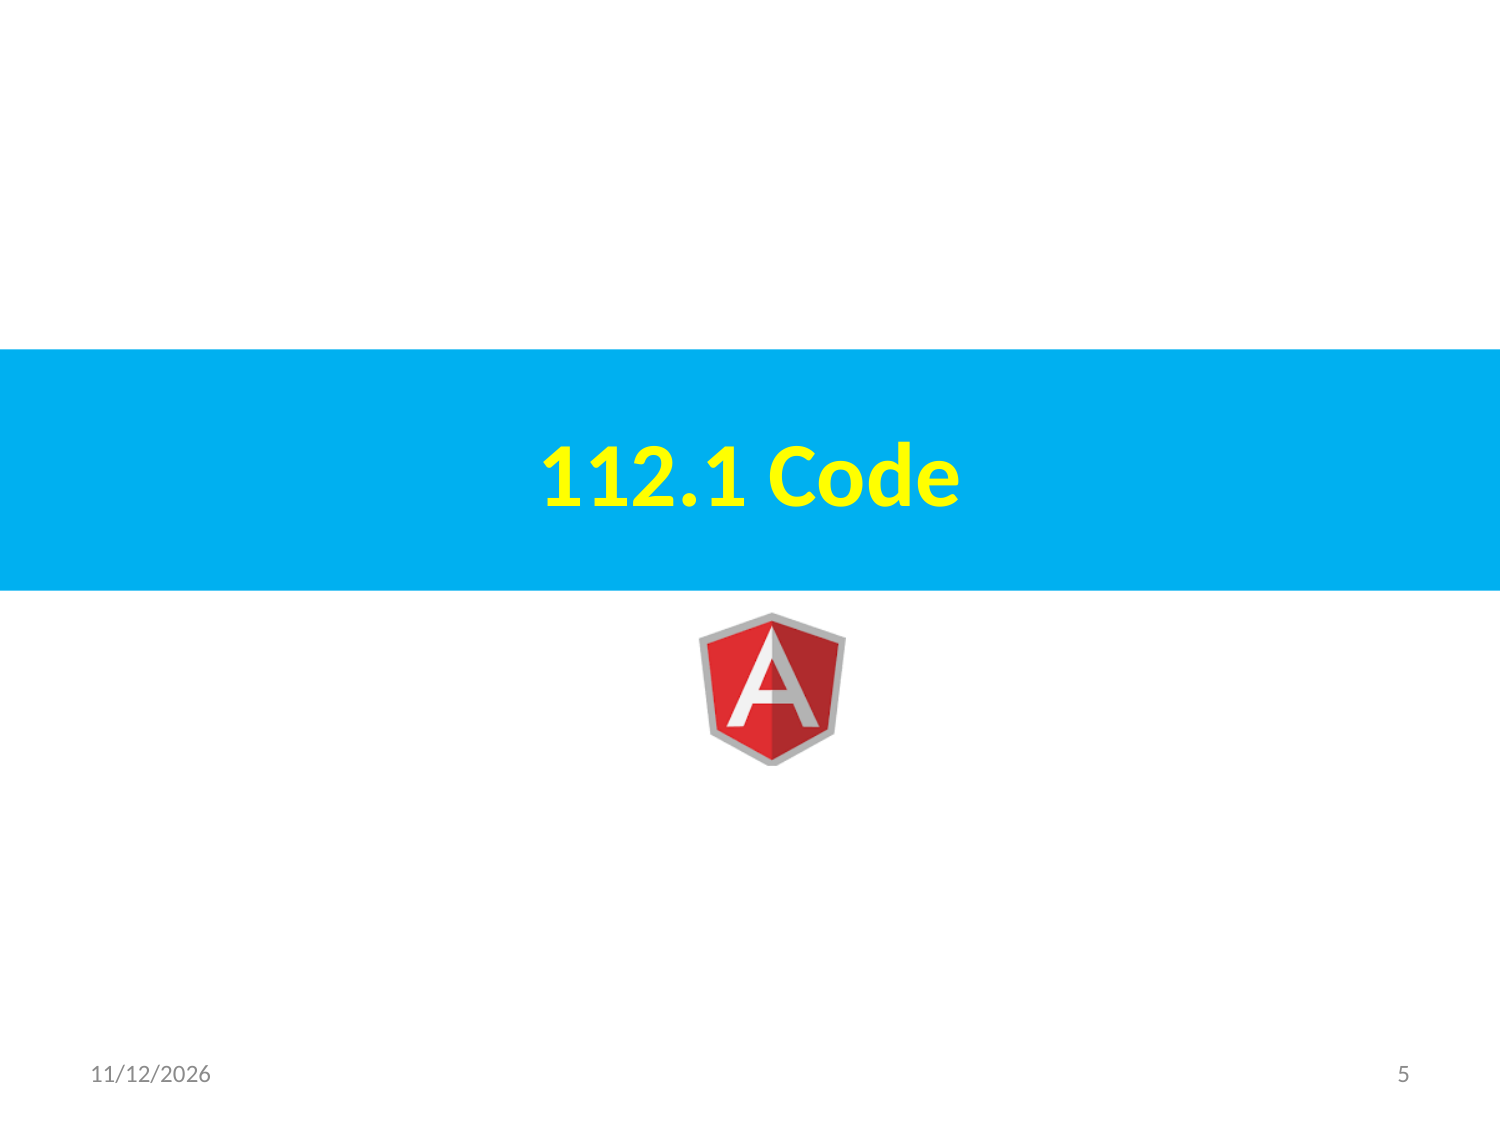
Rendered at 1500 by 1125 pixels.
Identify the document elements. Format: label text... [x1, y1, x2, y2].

slide_number 5 [1074, 1042, 1425, 1103]
title 112.1 Code [0, 349, 1500, 591]
picture [694, 609, 846, 771]
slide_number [75, 1042, 425, 1103]
